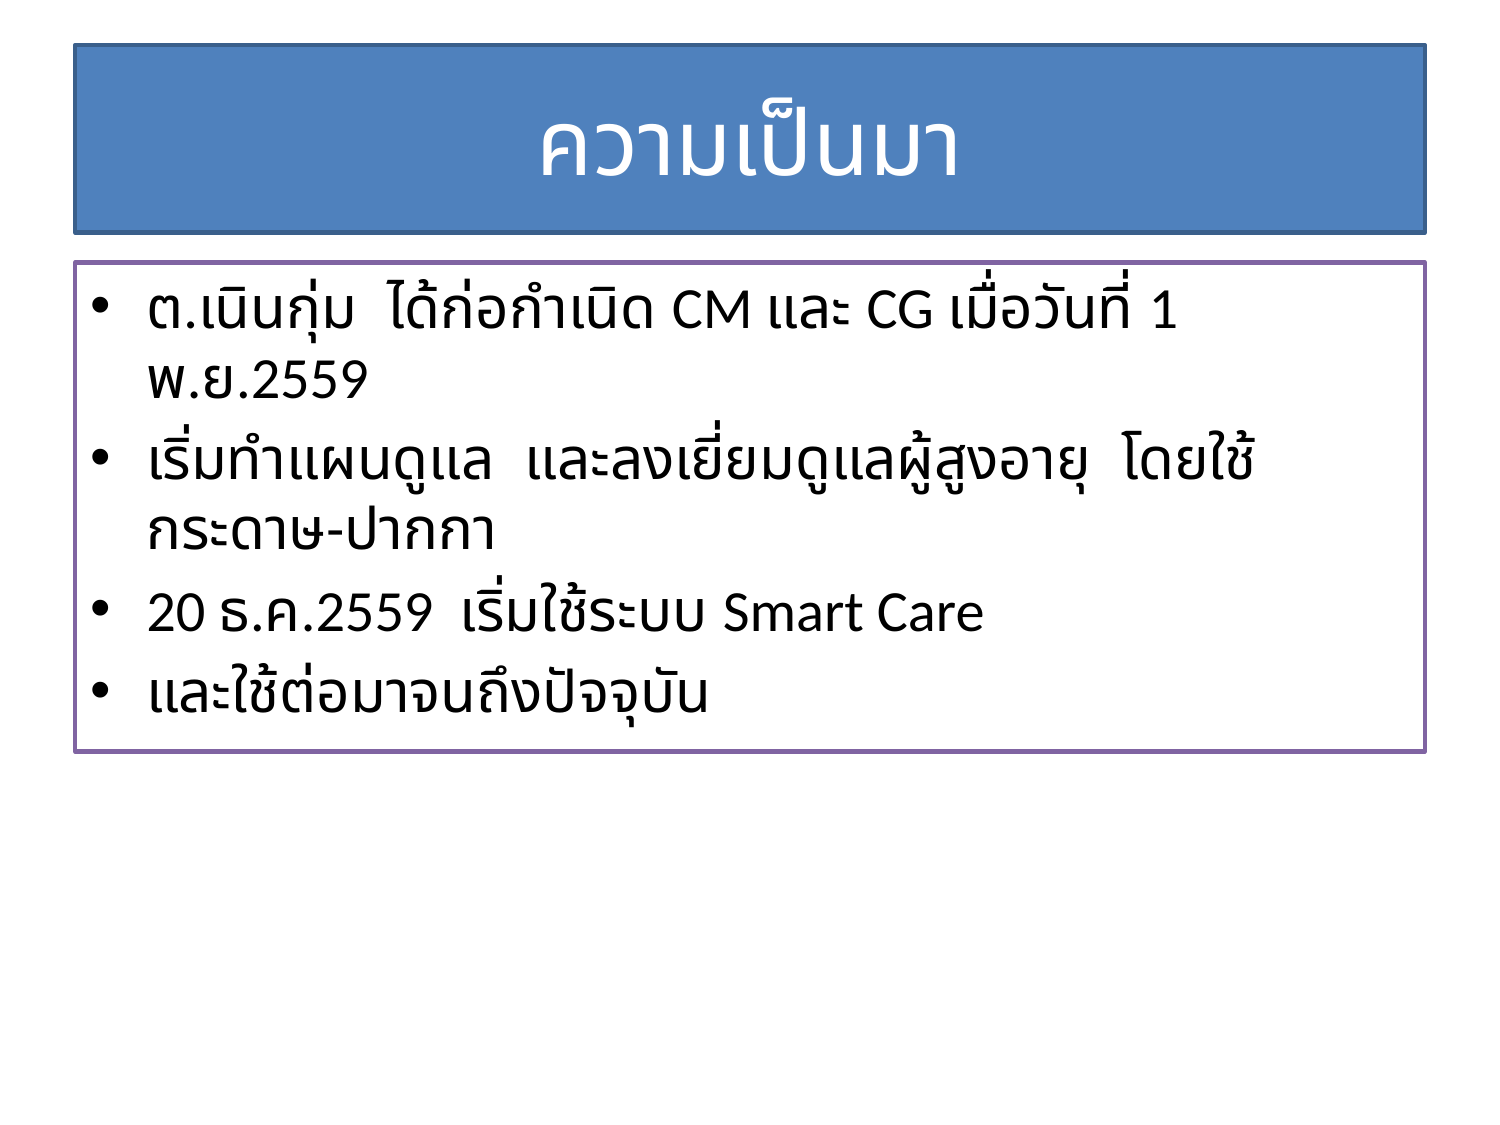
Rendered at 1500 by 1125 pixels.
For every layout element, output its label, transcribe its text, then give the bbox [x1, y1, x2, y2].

list ต.เนินกุ่ม ได้ก่อกำเนิด CM และ CG เมื่อวันที่ 1 พ.ย.2559 เริ่มทำแผนดูแล และลงเยี่ยมดูแลผู้สูงอายุ โดยใช้กระดาษ-ปากกา 20 ธ.ค.2559 เริ่มใช้ระบบ Smart Care และใช้ต่อมาจนถึงปัจจุบัน [73, 260, 1427, 754]
title ความเป็นมา [73, 43, 1427, 235]
